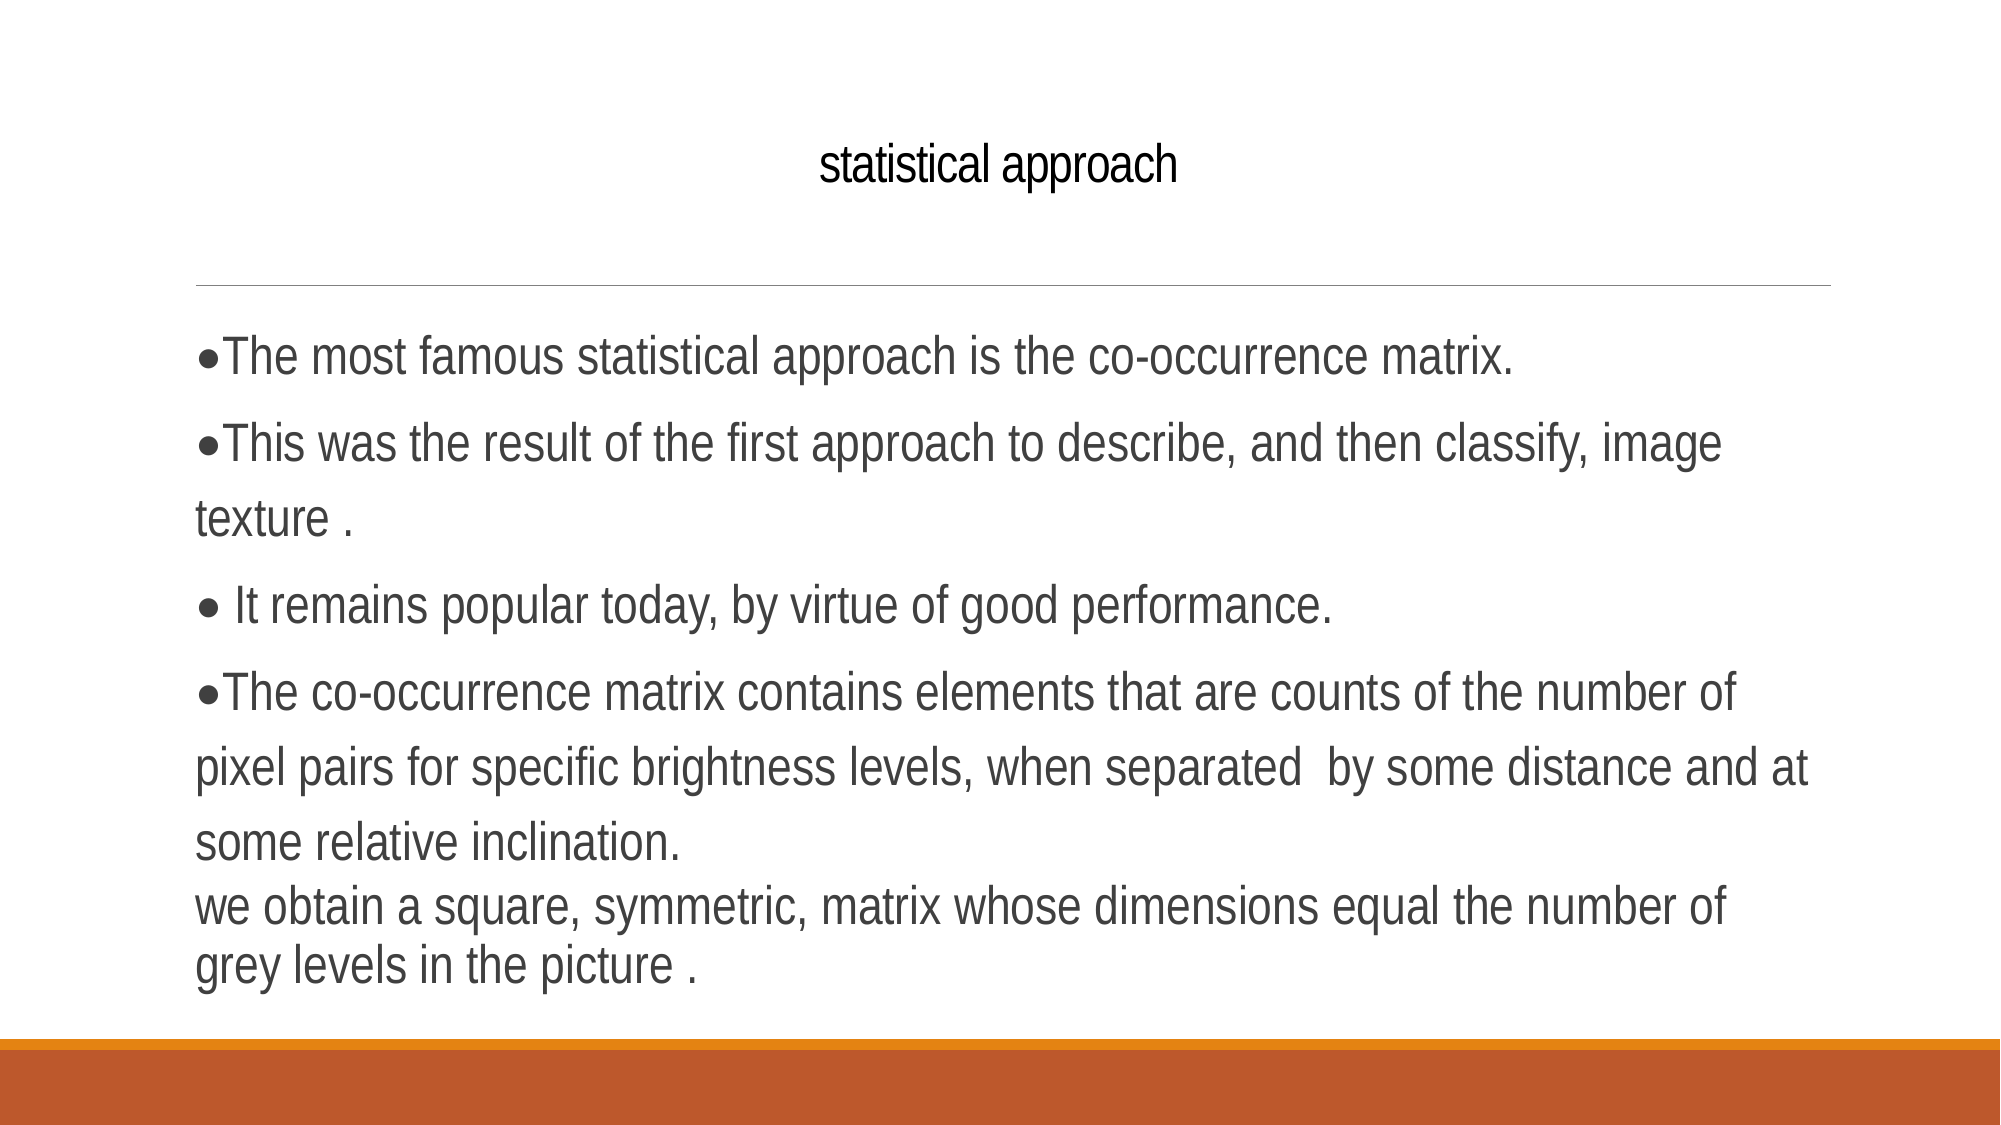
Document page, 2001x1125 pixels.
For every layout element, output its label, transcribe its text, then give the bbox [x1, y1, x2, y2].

list •The most famous statistical approach is the co-occurrence matrix. •This was the result of the first approach to describe, and then classify, image texture . • It remains popular today, by virtue of good performance. •The co-occurrence matrix contains elements that are counts of the number of pixel pairs for specific brightness levels, when separated by some distance and at some relative inclination. we obtain a square, symmetric, matrix whose dimensions equal the number of grey levels in the picture . [180, 302, 1830, 963]
title statistical approach [180, 47, 1830, 285]
